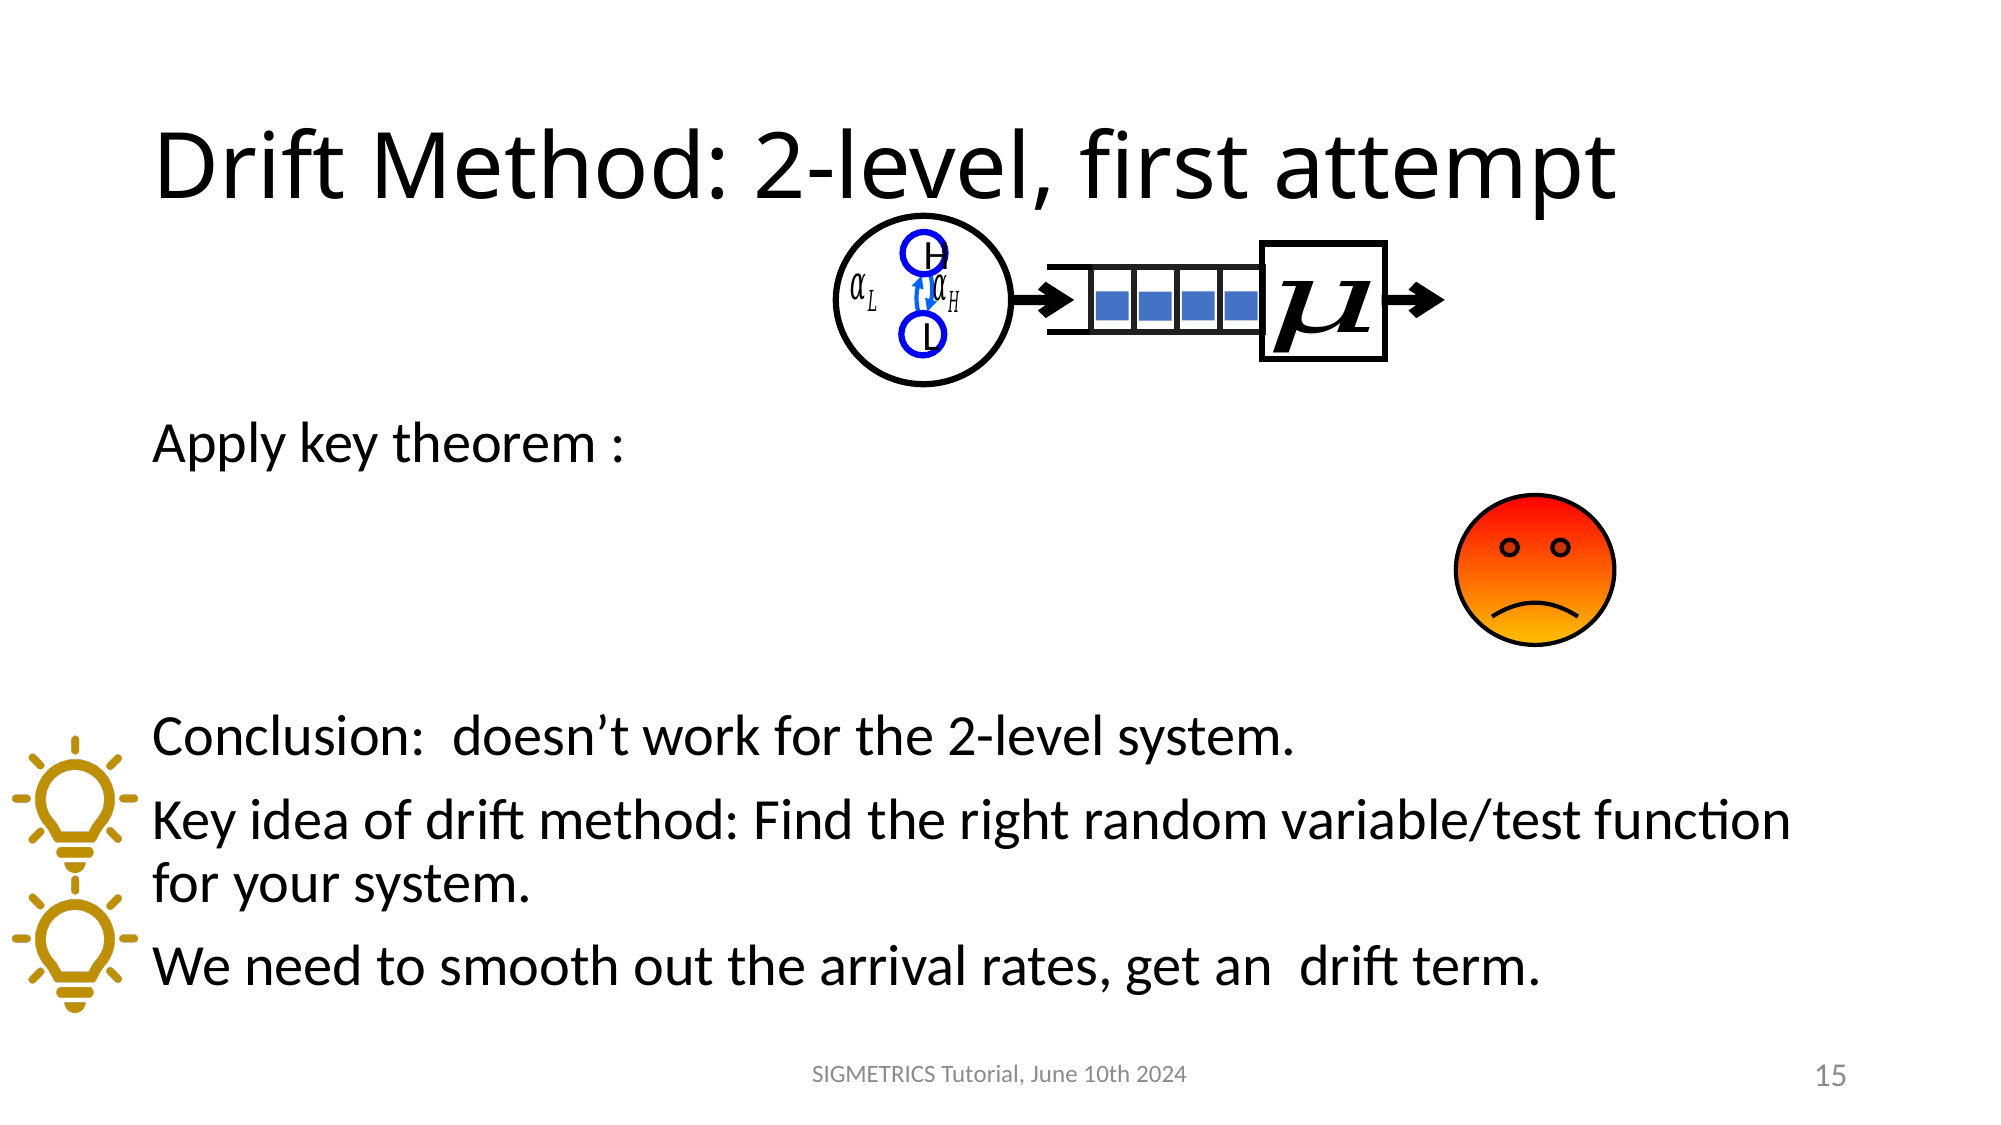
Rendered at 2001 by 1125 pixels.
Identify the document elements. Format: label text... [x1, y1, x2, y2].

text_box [822, 214, 1445, 385]
title Drift Method: 2-level, first attempt [137, 59, 1863, 278]
text_box [1454, 493, 1616, 646]
slide_number 15 [1412, 1042, 1863, 1103]
picture [0, 730, 150, 1021]
footer SIGMETRICS Tutorial, June 10th 2024 [662, 1042, 1338, 1103]
